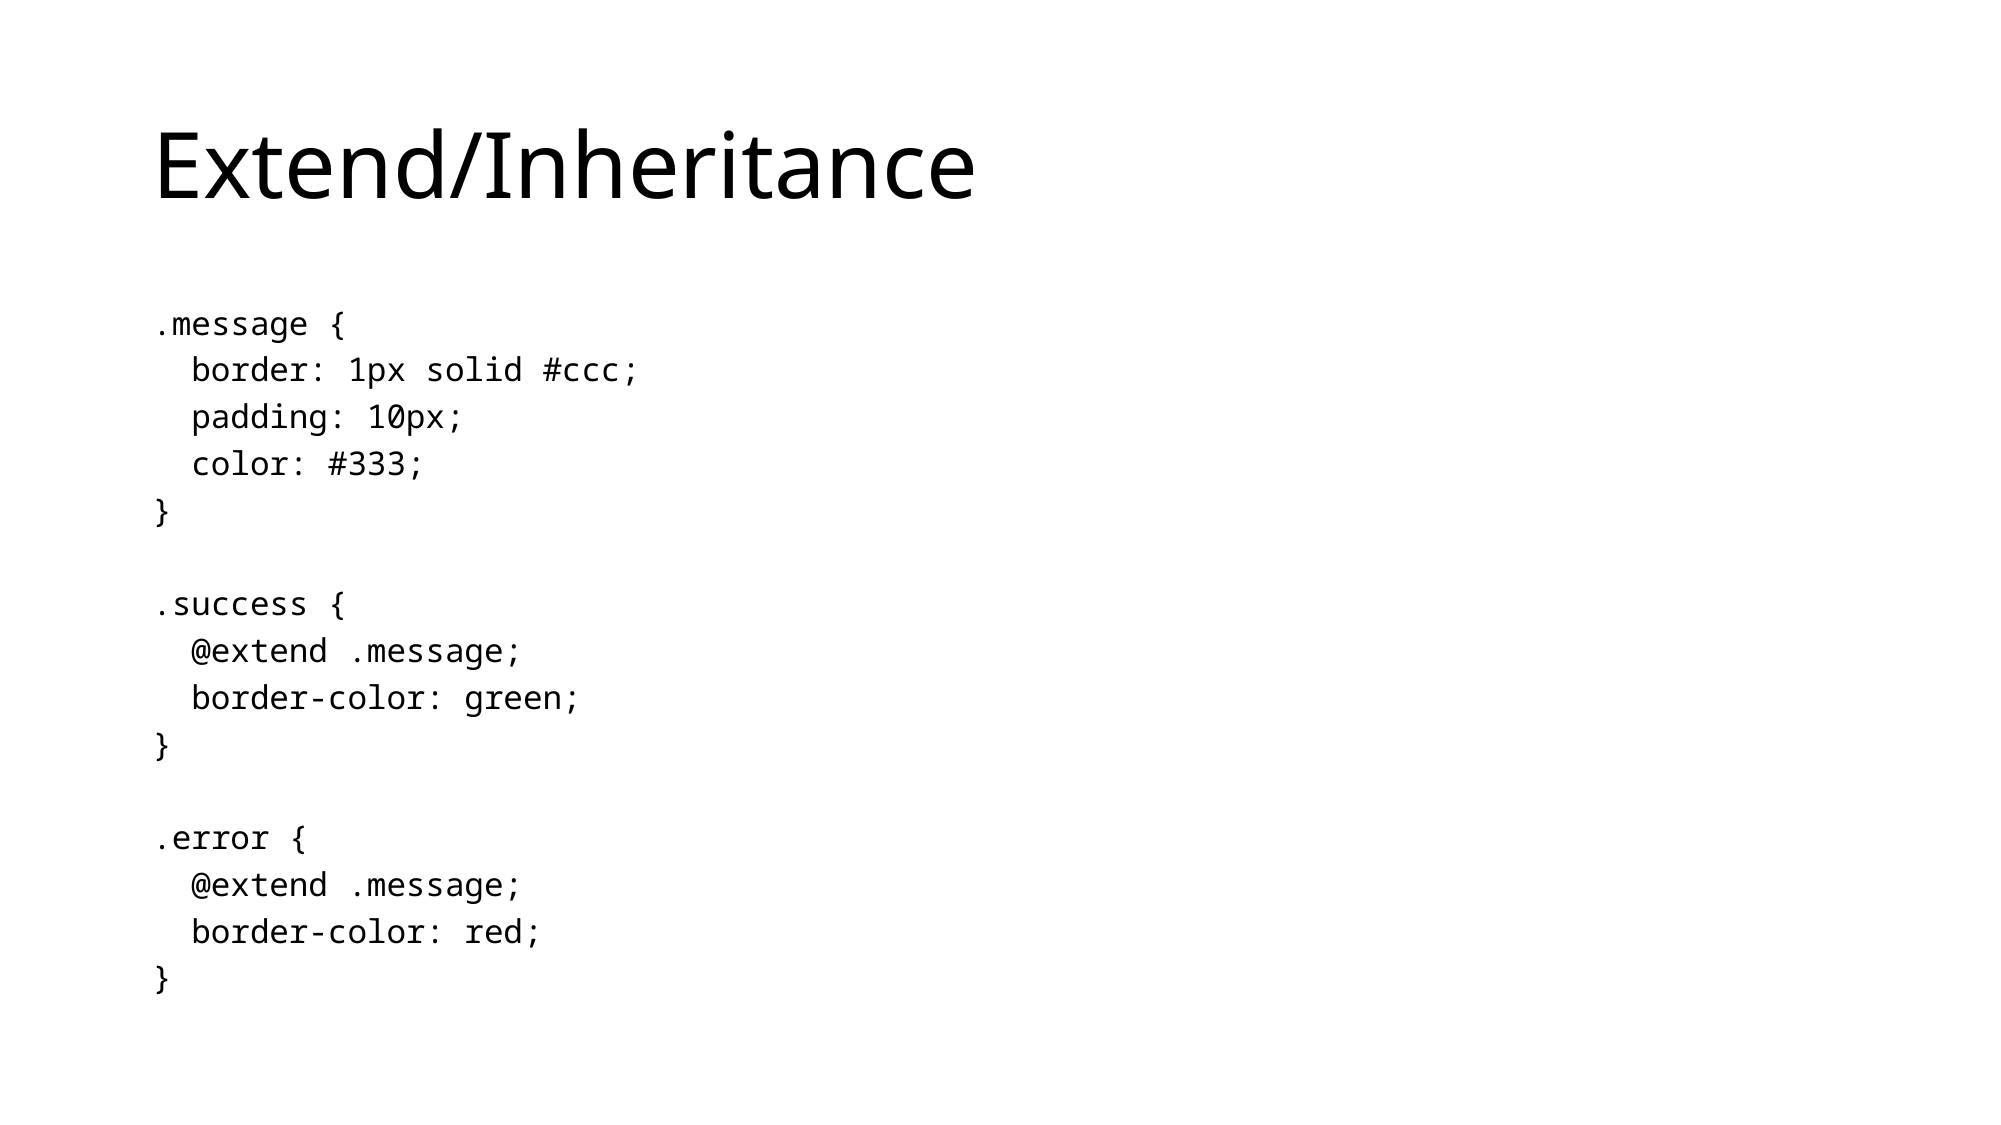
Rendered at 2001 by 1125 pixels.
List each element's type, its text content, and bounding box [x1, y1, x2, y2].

title Extend/Inheritance [137, 59, 1863, 278]
list .message { border: 1px solid #ccc; padding: 10px; color: #333; } .success { @extend .message; border-color: green; } .error { @extend .message; border-color: red; } [137, 299, 1863, 1014]
